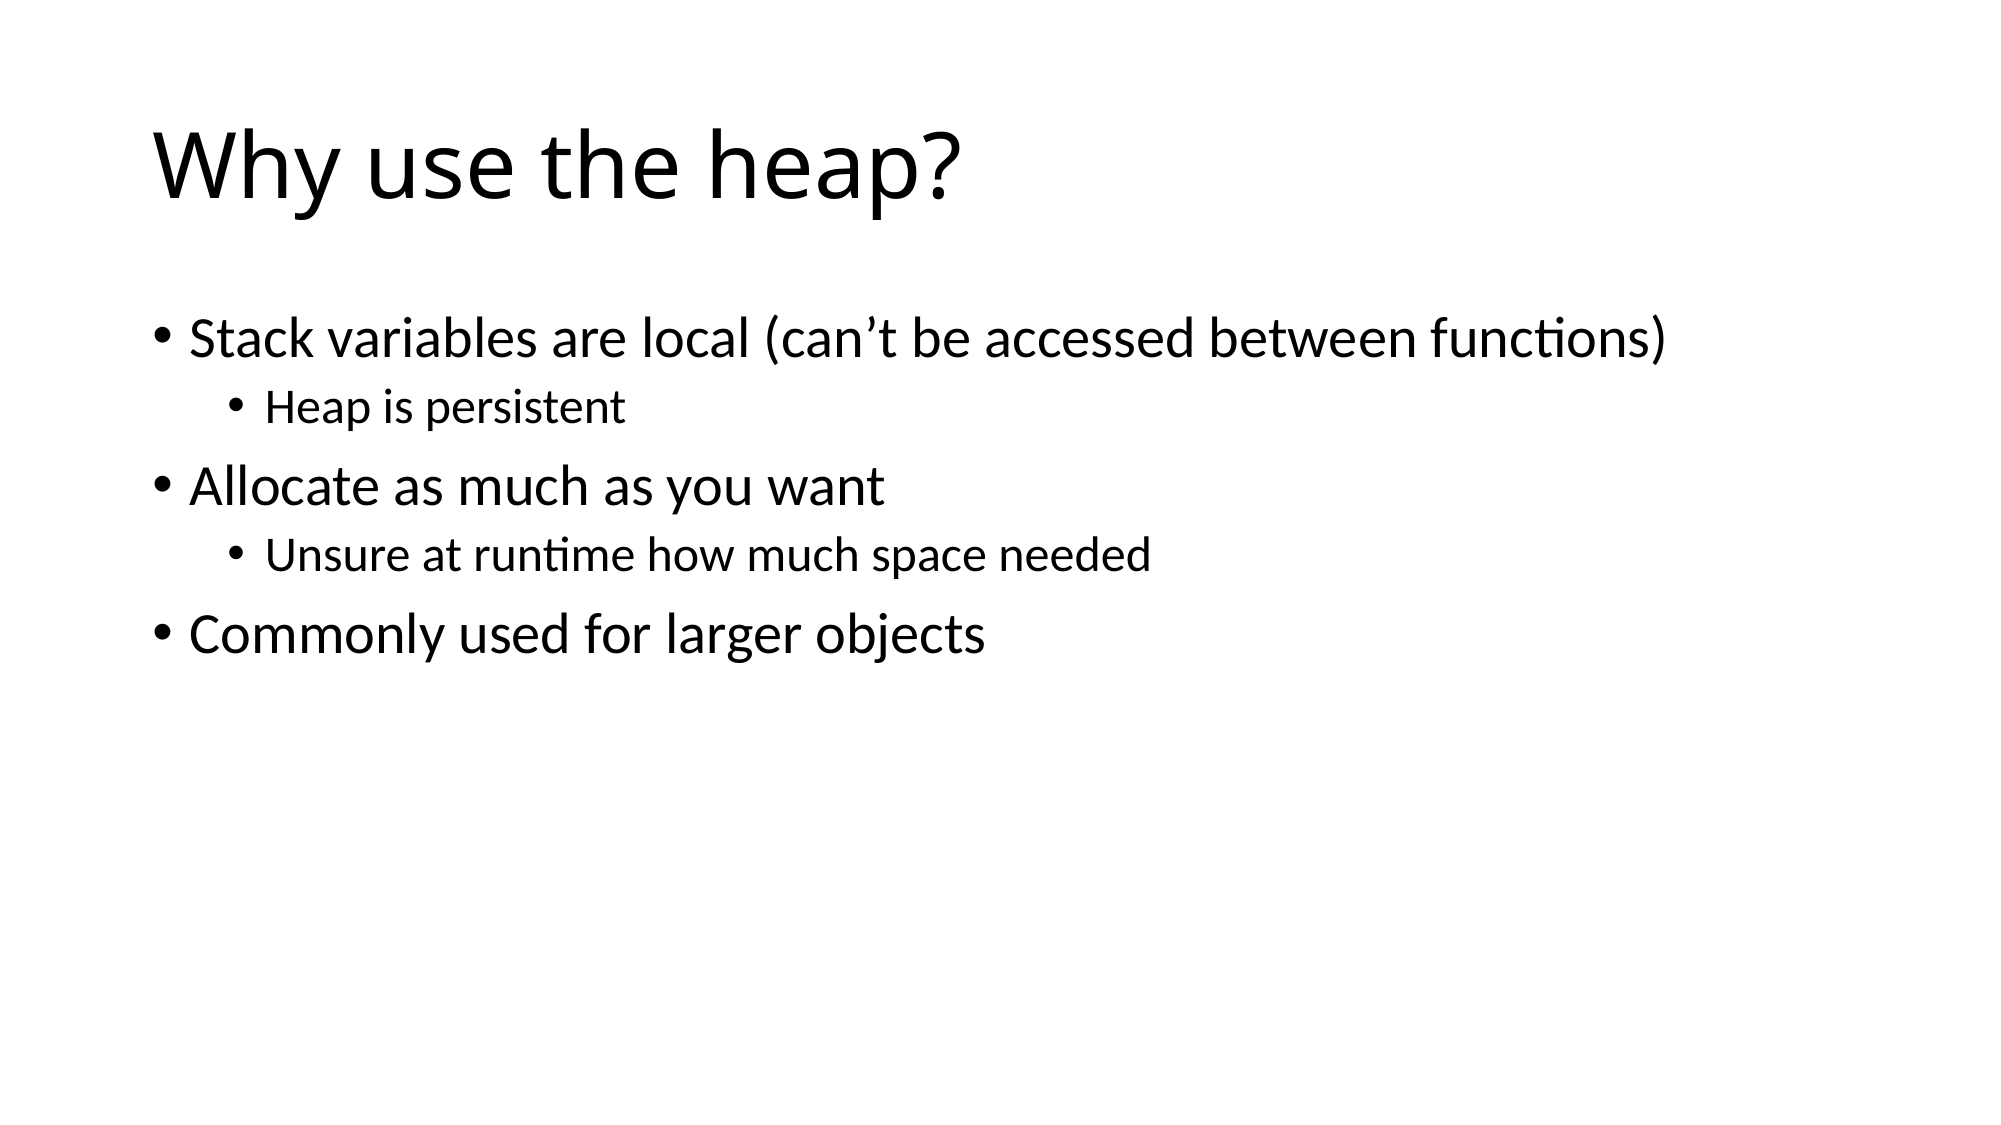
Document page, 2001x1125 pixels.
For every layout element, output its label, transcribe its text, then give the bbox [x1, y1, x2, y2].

title Why use the heap? [137, 59, 1863, 278]
list Stack variables are local (can’t be accessed between functions) Heap is persistent Allocate as much as you want Unsure at runtime how much space needed Commonly used for larger objects [137, 299, 1863, 1014]
